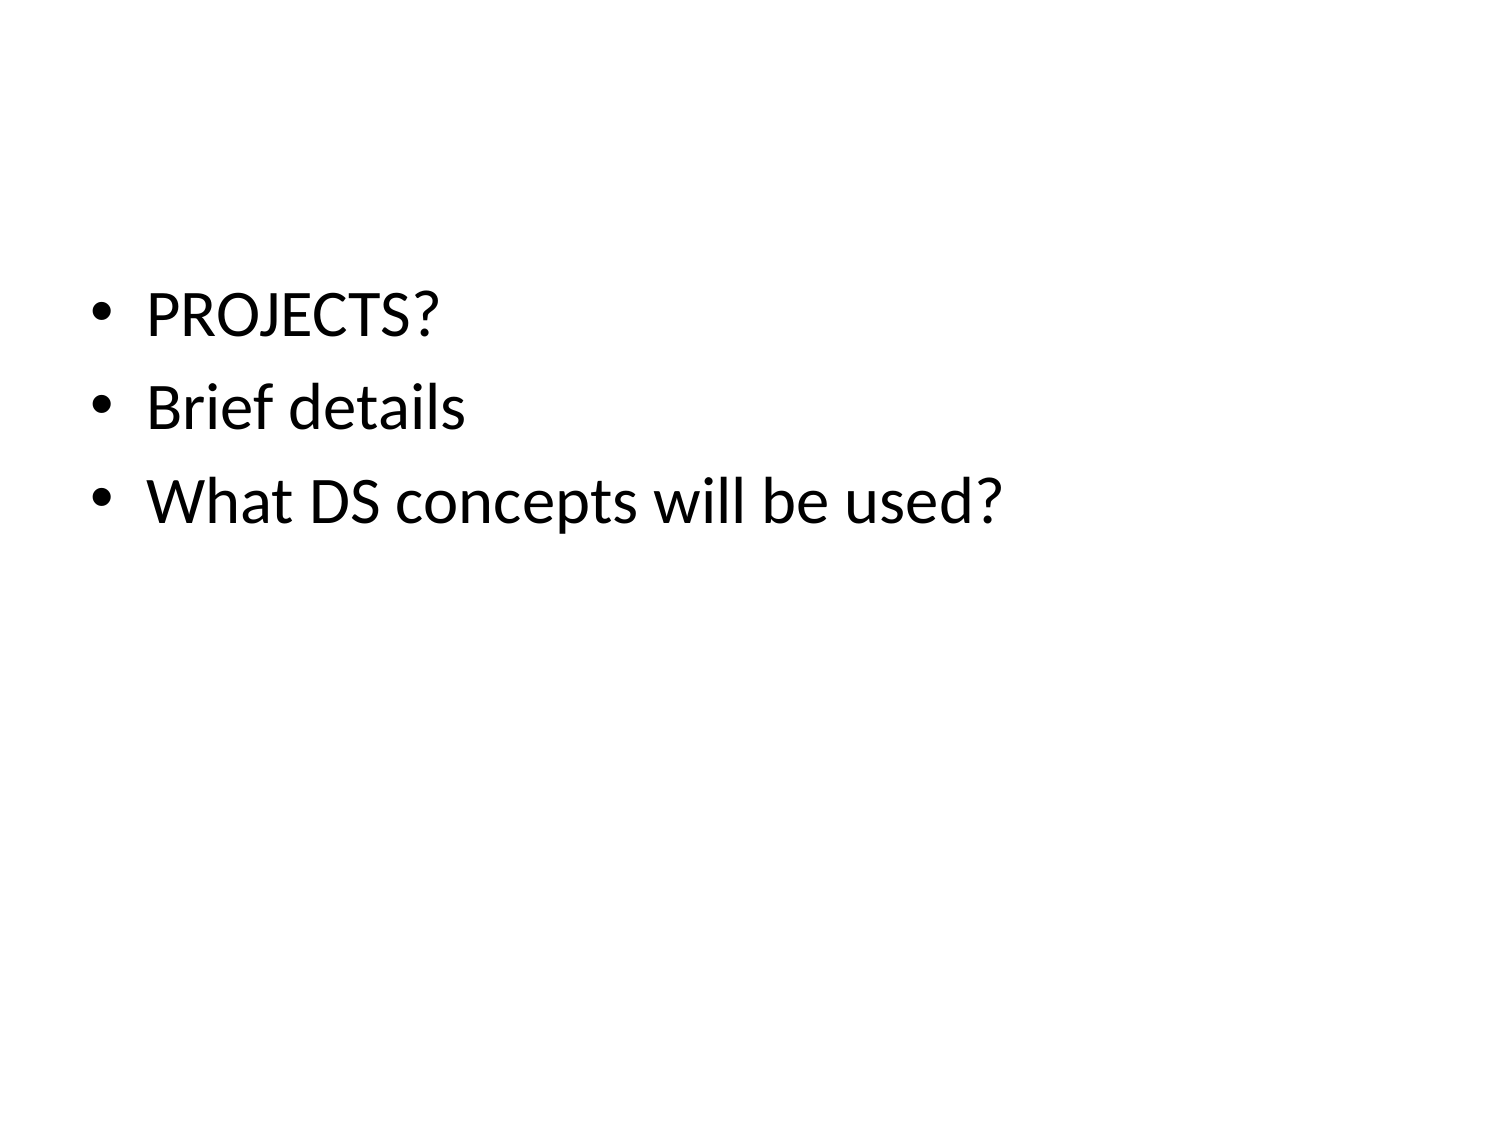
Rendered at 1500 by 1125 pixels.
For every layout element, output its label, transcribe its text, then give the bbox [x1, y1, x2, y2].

list PROJECTS? Brief details What DS concepts will be used? [75, 262, 1425, 1005]
